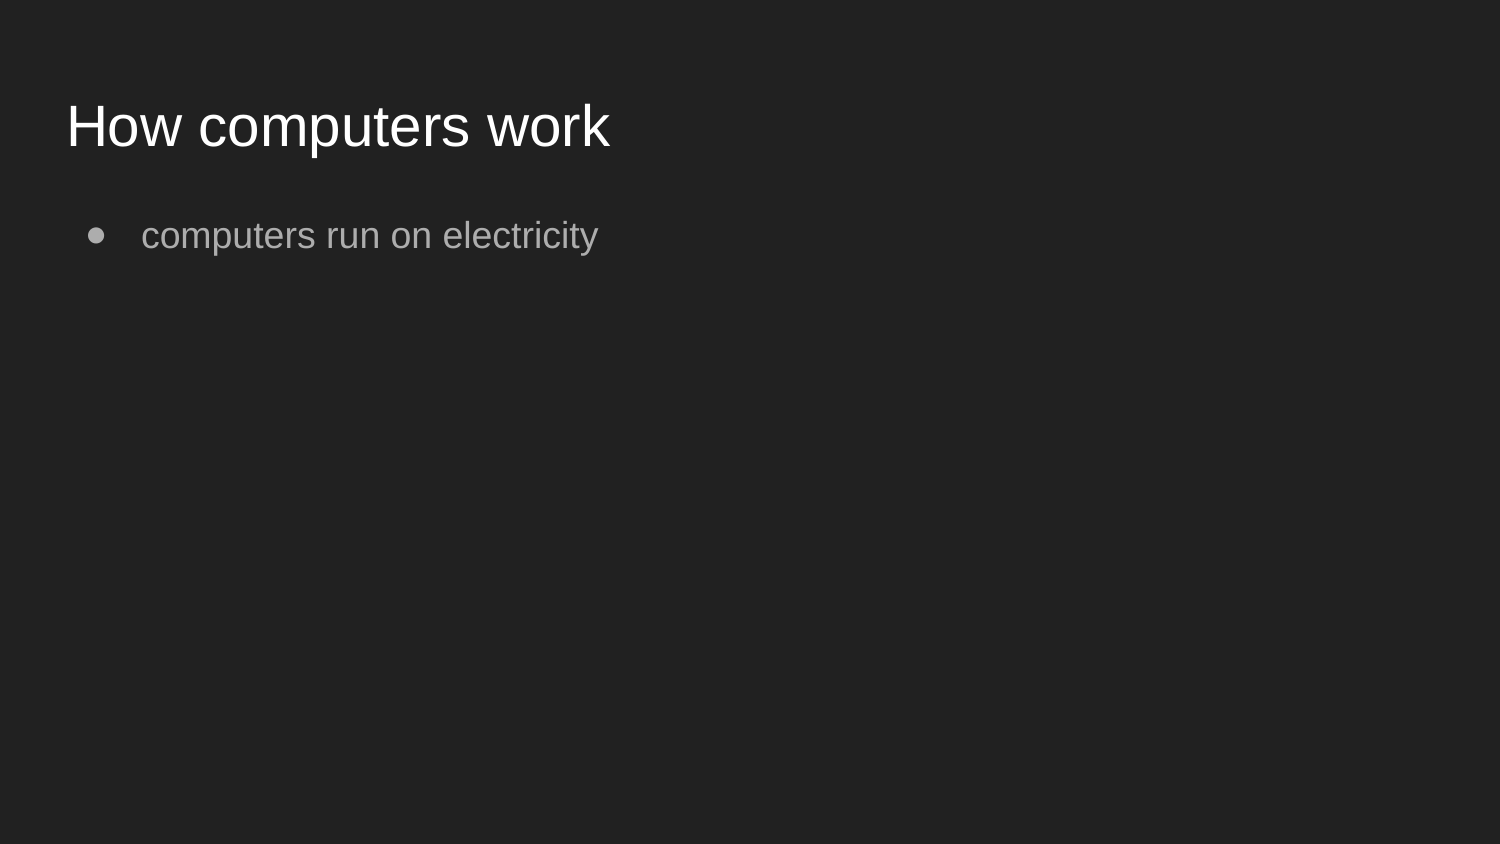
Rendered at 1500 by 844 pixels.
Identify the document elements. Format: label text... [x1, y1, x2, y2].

list computers run on electricity [51, 189, 1449, 750]
title How computers work [51, 72, 1449, 167]
